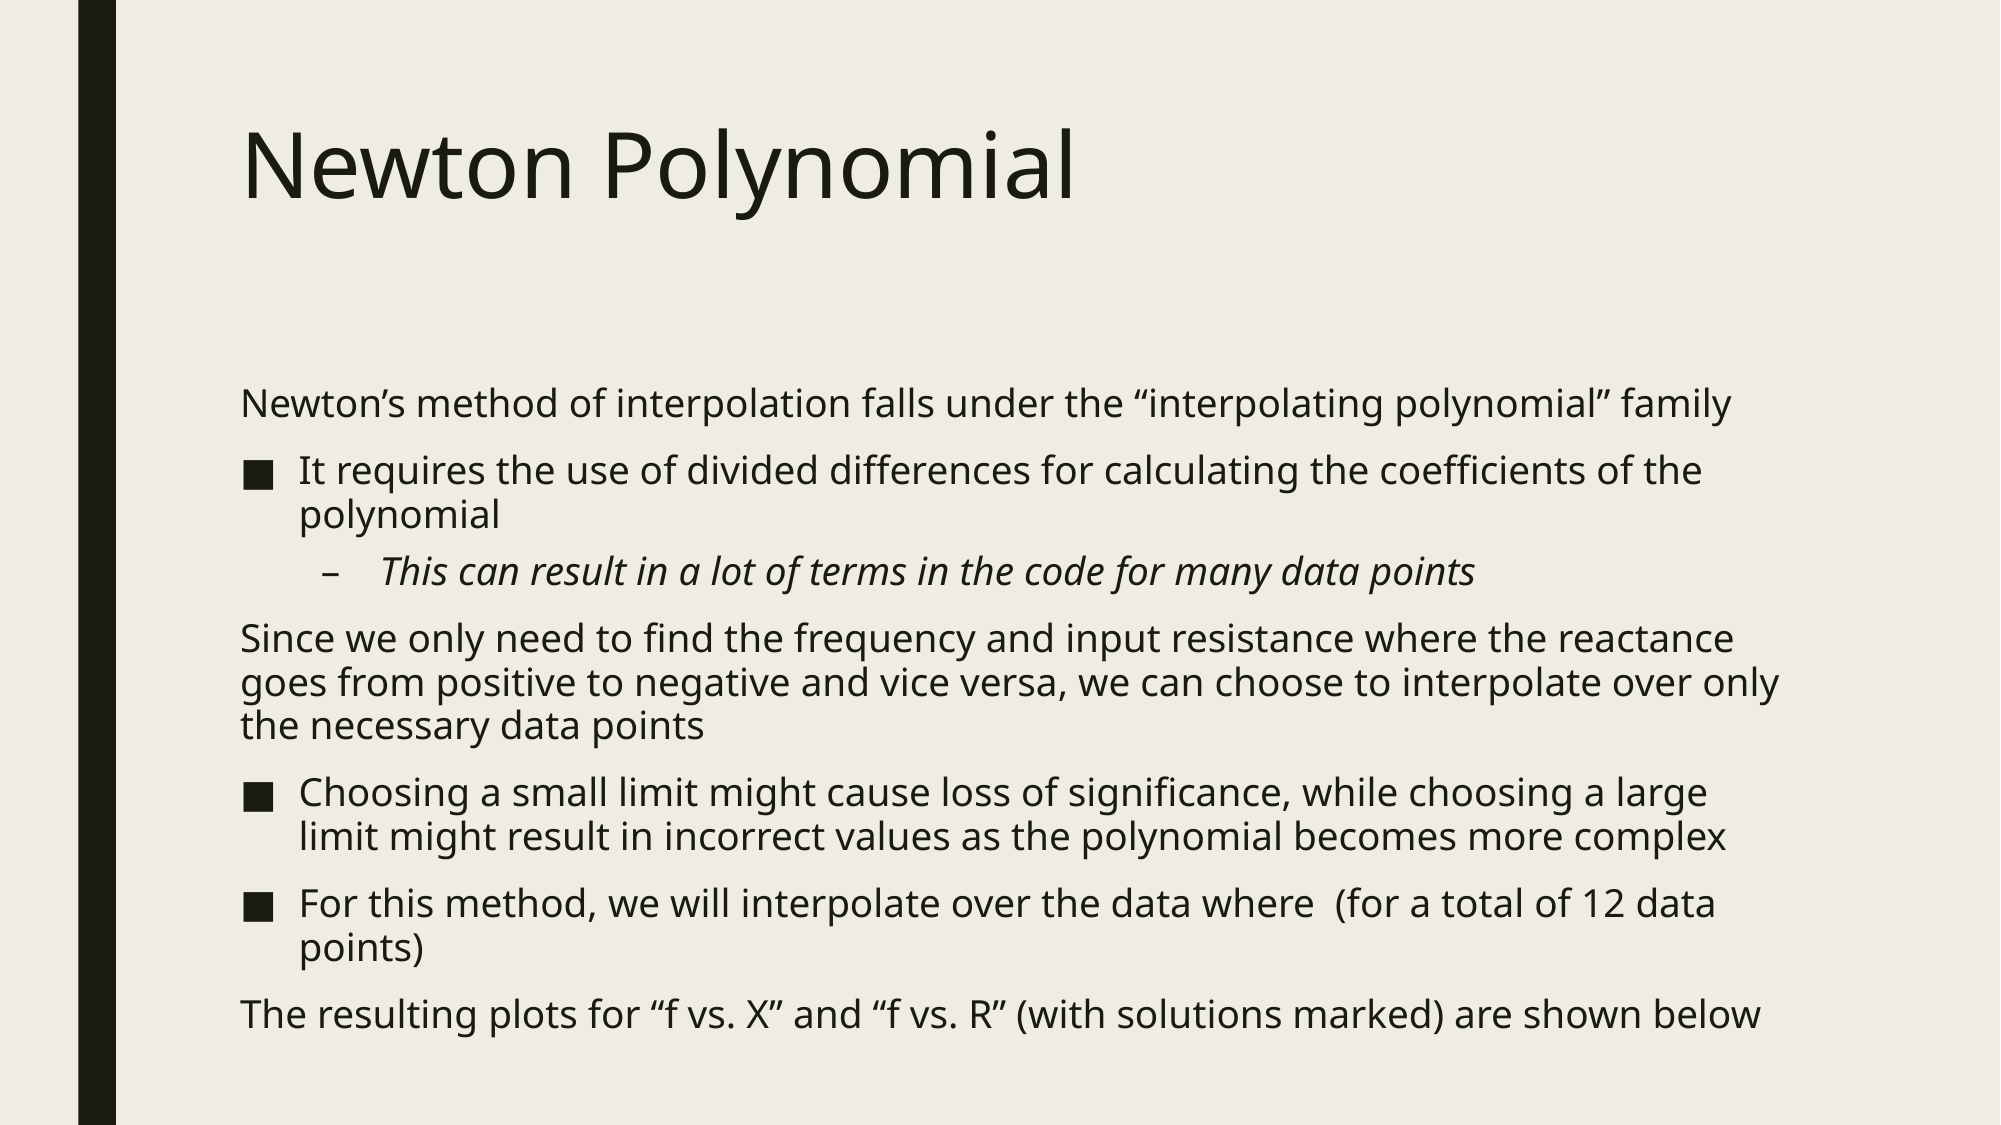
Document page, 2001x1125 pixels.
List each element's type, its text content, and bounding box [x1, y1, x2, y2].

title Newton Polynomial [225, 112, 1800, 357]
